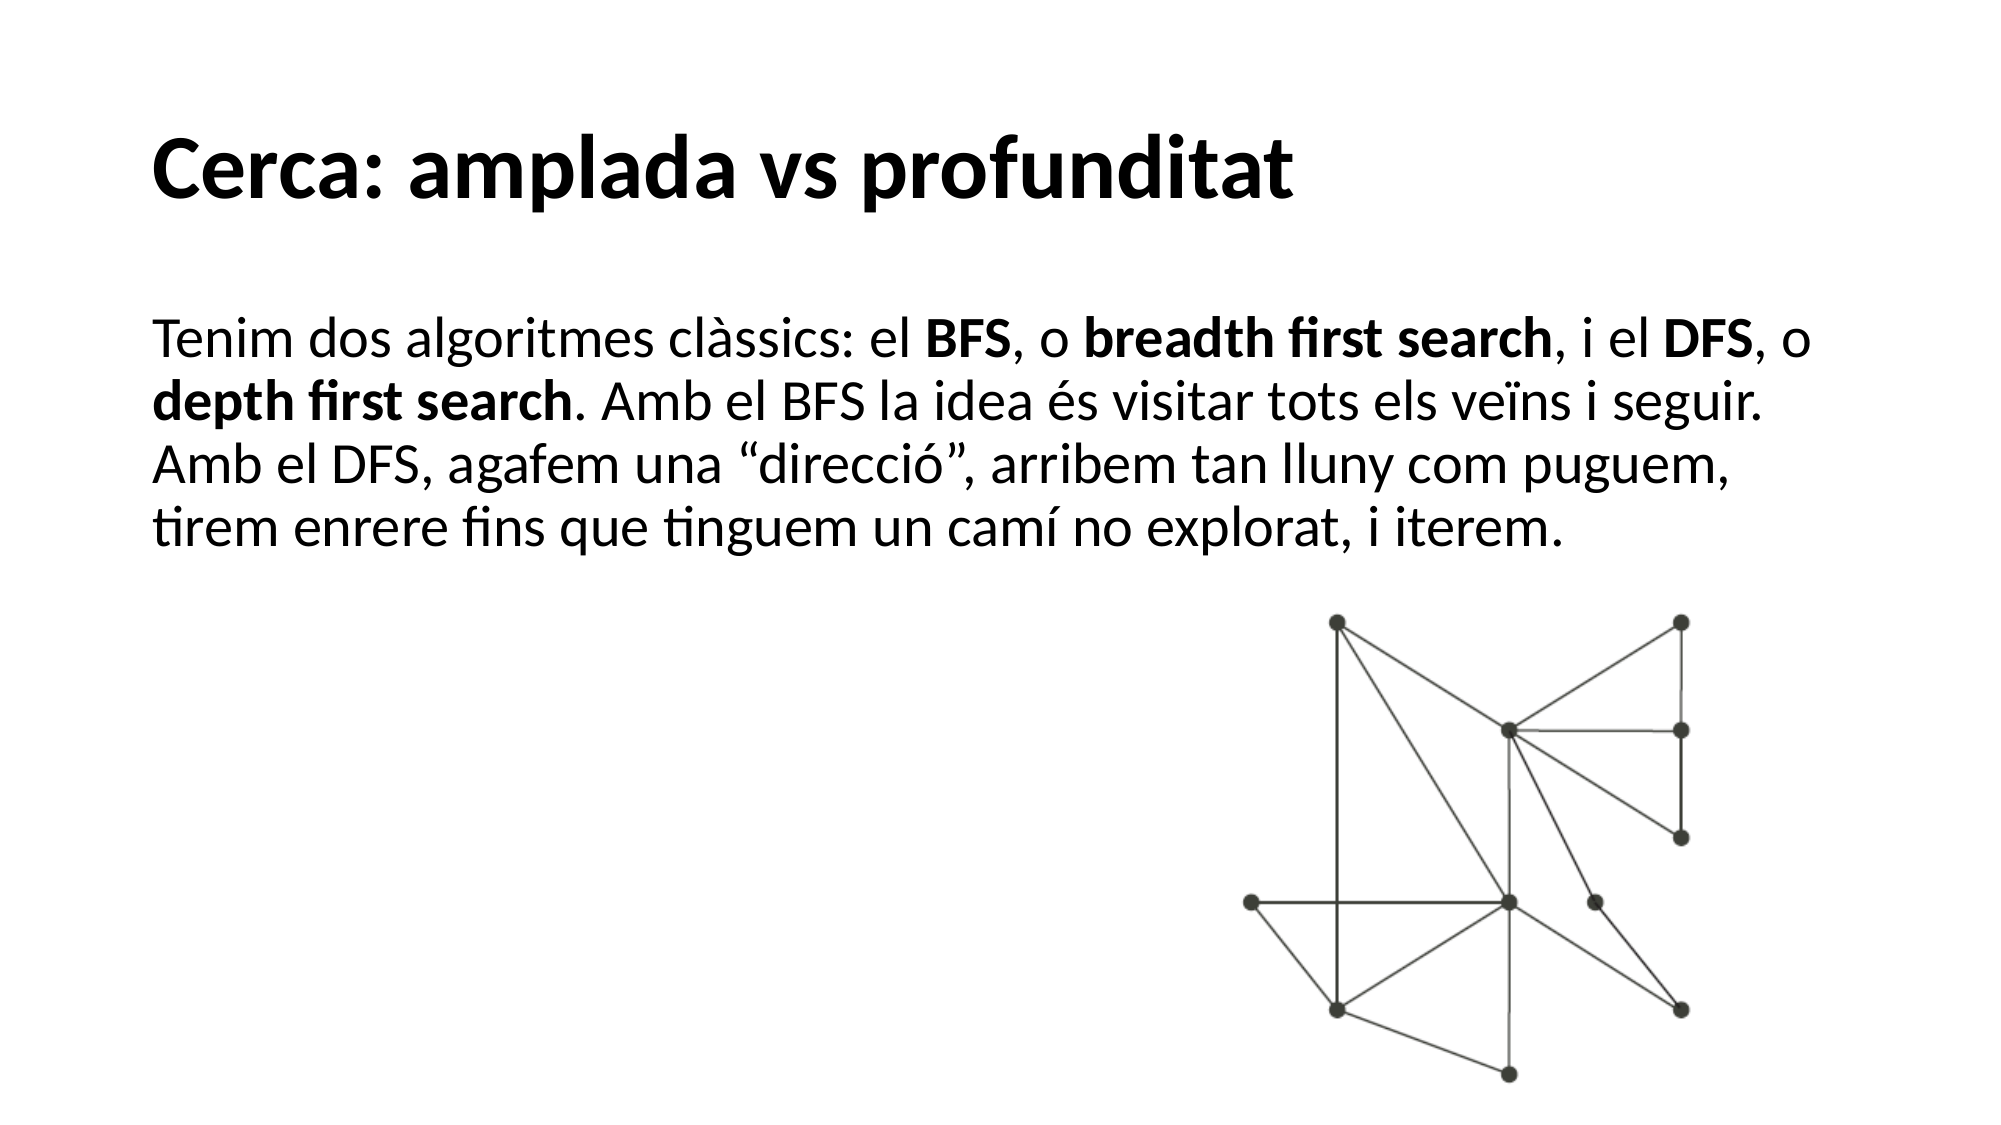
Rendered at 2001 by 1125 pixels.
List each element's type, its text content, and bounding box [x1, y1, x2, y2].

title Cerca: amplada vs profunditat [137, 59, 1863, 278]
picture [1145, 568, 1797, 1125]
list Tenim dos algoritmes clàssics: el BFS, o breadth first search, i el DFS, o depth first search. Amb el BFS la idea és visitar tots els veïns i seguir. Amb el DFS, agafem una “direcció”, arribem tan lluny com puguem, tirem enrere fins que tinguem un camí no explorat, i iterem. [137, 299, 1863, 1014]
